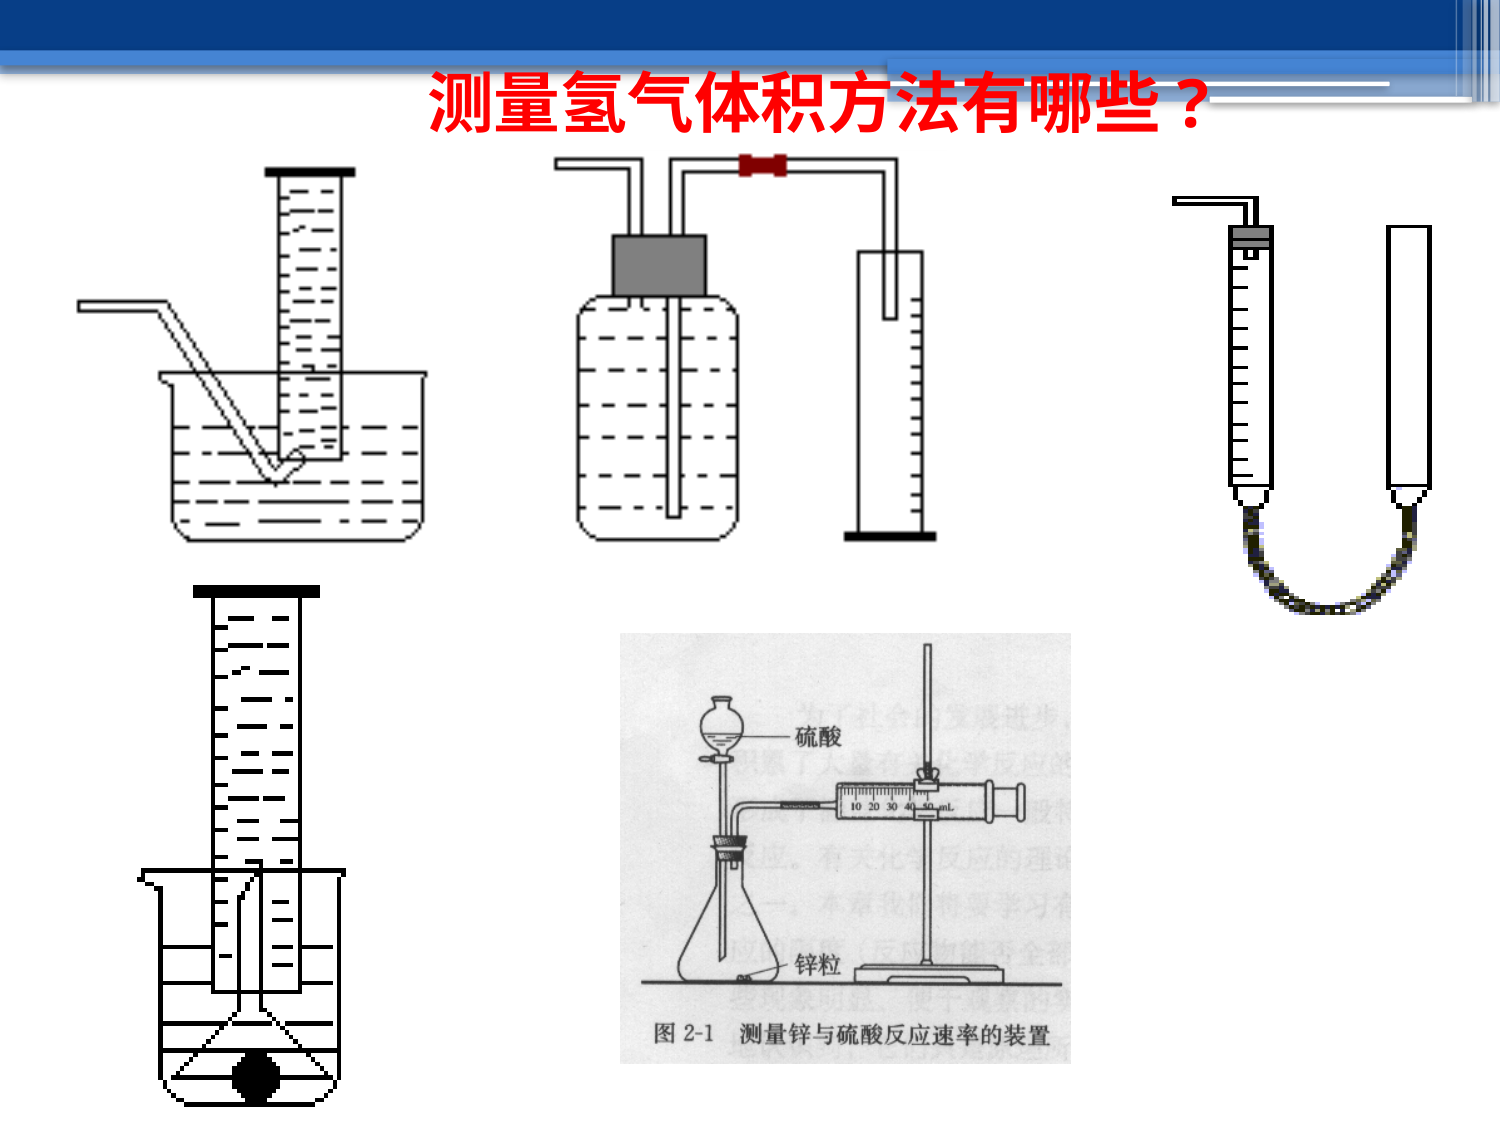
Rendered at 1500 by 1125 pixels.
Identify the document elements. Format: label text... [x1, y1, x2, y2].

text_box 测量氢气体积方法有哪些? [412, 37, 1375, 149]
picture [549, 149, 947, 552]
picture [137, 581, 368, 1125]
picture [1162, 187, 1448, 625]
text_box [619, 632, 1071, 1064]
picture [74, 162, 445, 553]
